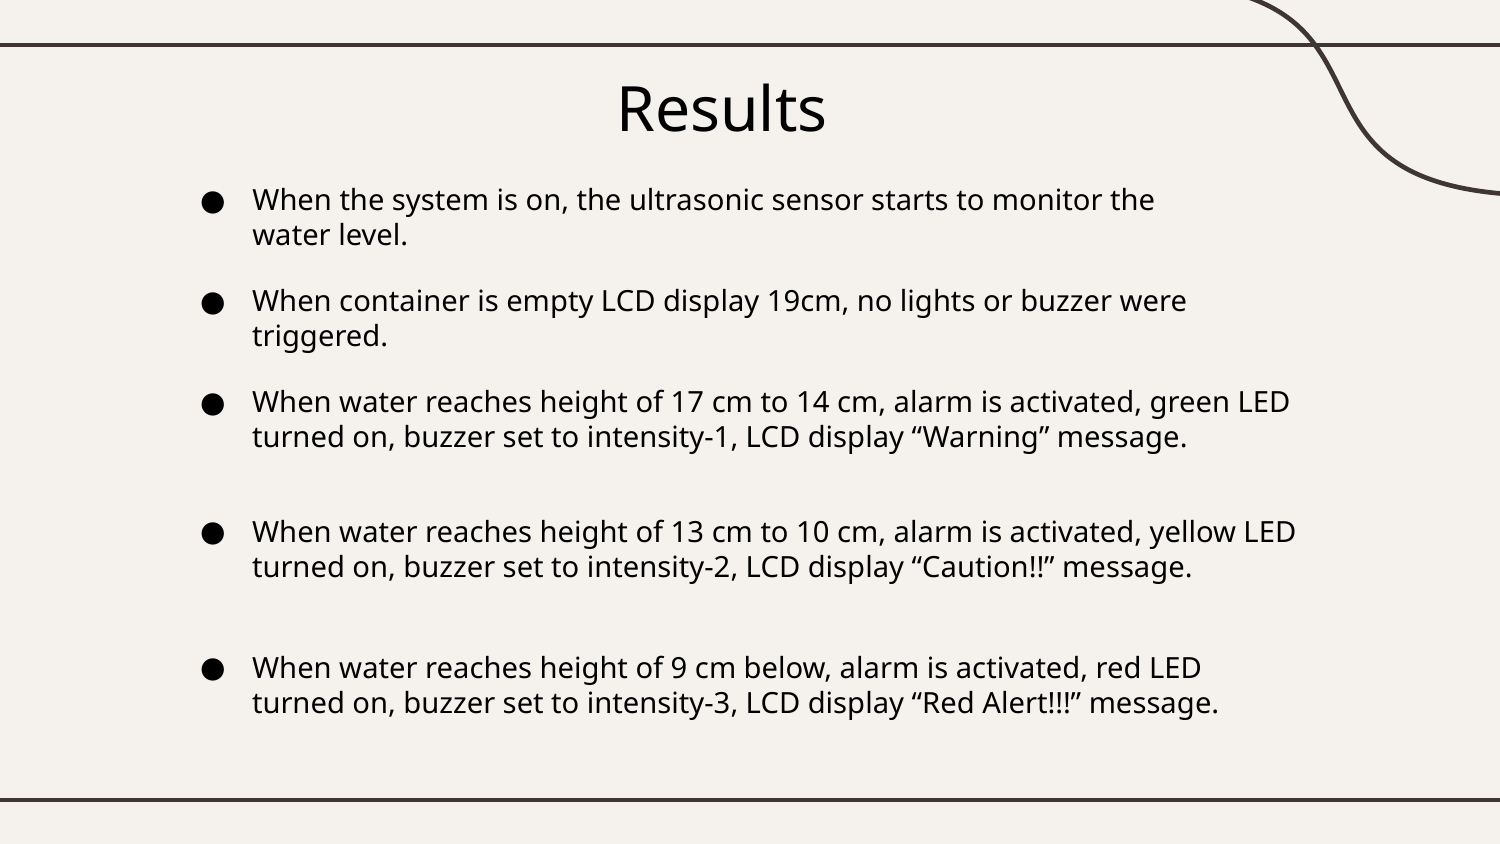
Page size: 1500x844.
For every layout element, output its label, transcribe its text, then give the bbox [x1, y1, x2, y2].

text_box When container is empty LCD display 19cm, no lights or buzzer were triggered. [162, 267, 1271, 368]
title Results [601, 53, 860, 148]
text_box When water reaches height of 9 cm below, alarm is activated, red LED turned on, buzzer set to intensity-3, LCD display “Red Alert!!!” message. [162, 634, 1317, 735]
text_box When water reaches height of 17 cm to 14 cm, alarm is activated, green LED turned on, buzzer set to intensity-1, LCD display “Warning” message. [162, 368, 1317, 469]
text_box When water reaches height of 13 cm to 10 cm, alarm is activated, yellow LED turned on, buzzer set to intensity-2, LCD display “Caution!!” message. [162, 497, 1317, 598]
text_box When the system is on, the ultrasonic sensor starts to monitor the water level. [162, 166, 1189, 267]
